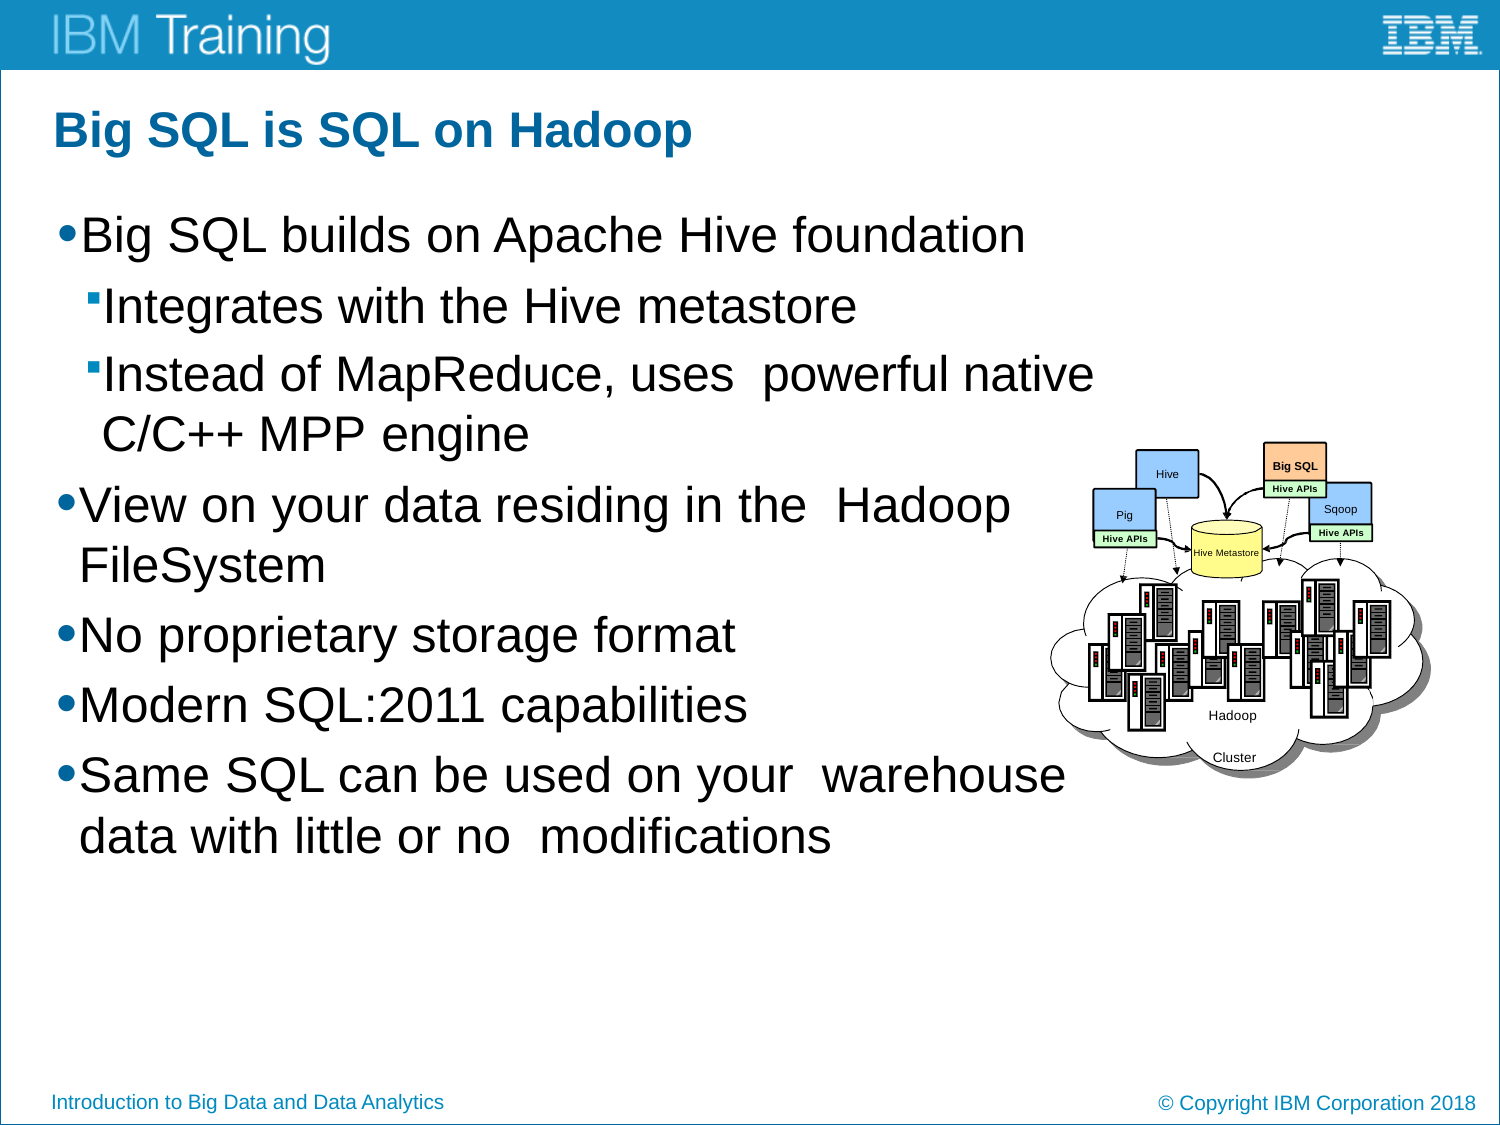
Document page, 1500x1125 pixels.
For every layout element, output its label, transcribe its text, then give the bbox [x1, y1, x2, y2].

list Big SQL builds on Apache Hive foundation Integrates with the Hive metastore Instead of MapReduce, uses powerful native C/C++ MPP engine View on your data residing in the Hadoop FileSystem No proprietary storage format Modern SQL:2011 capabilities Same SQL can be used on your warehouse data with little or no modifications [38, 195, 1164, 1074]
title Big SQL is SQL on Hadoop [36, 75, 1485, 180]
picture [0, 0, 1500, 70]
picture [1167, 1096, 1173, 1109]
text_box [1050, 442, 1431, 779]
picture [1158, 1095, 1166, 1109]
